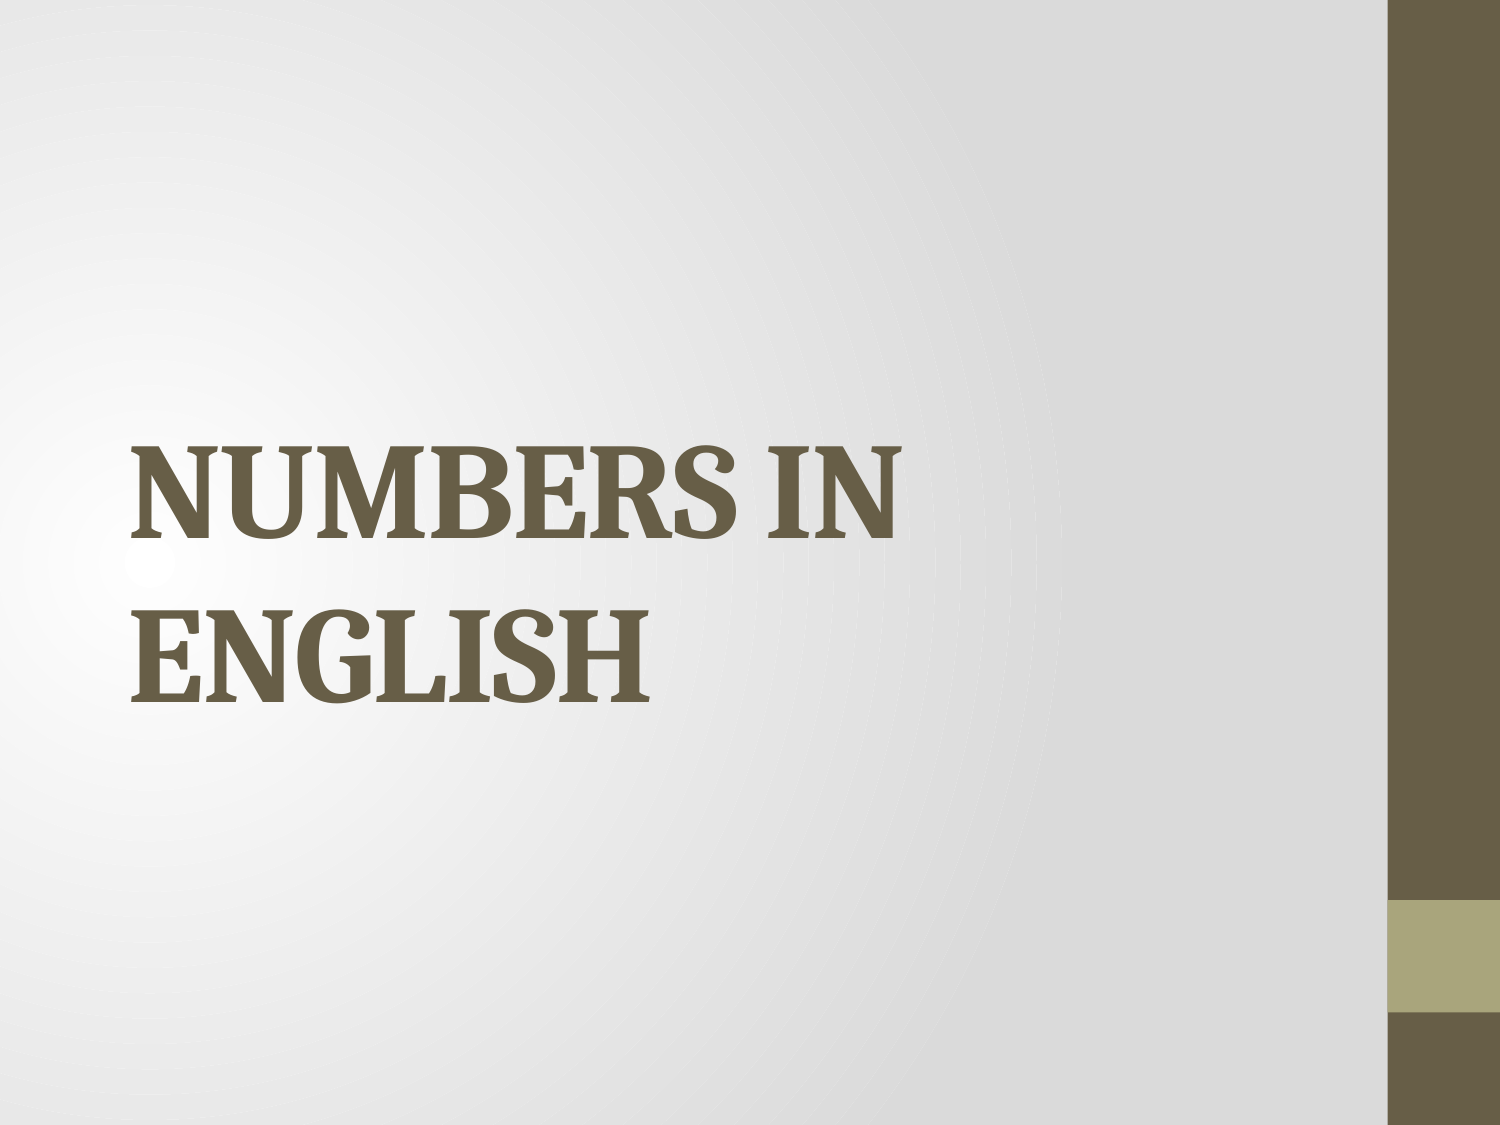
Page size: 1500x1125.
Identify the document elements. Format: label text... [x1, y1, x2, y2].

title NUMBERS IN ENGLISH [112, 312, 1350, 738]
